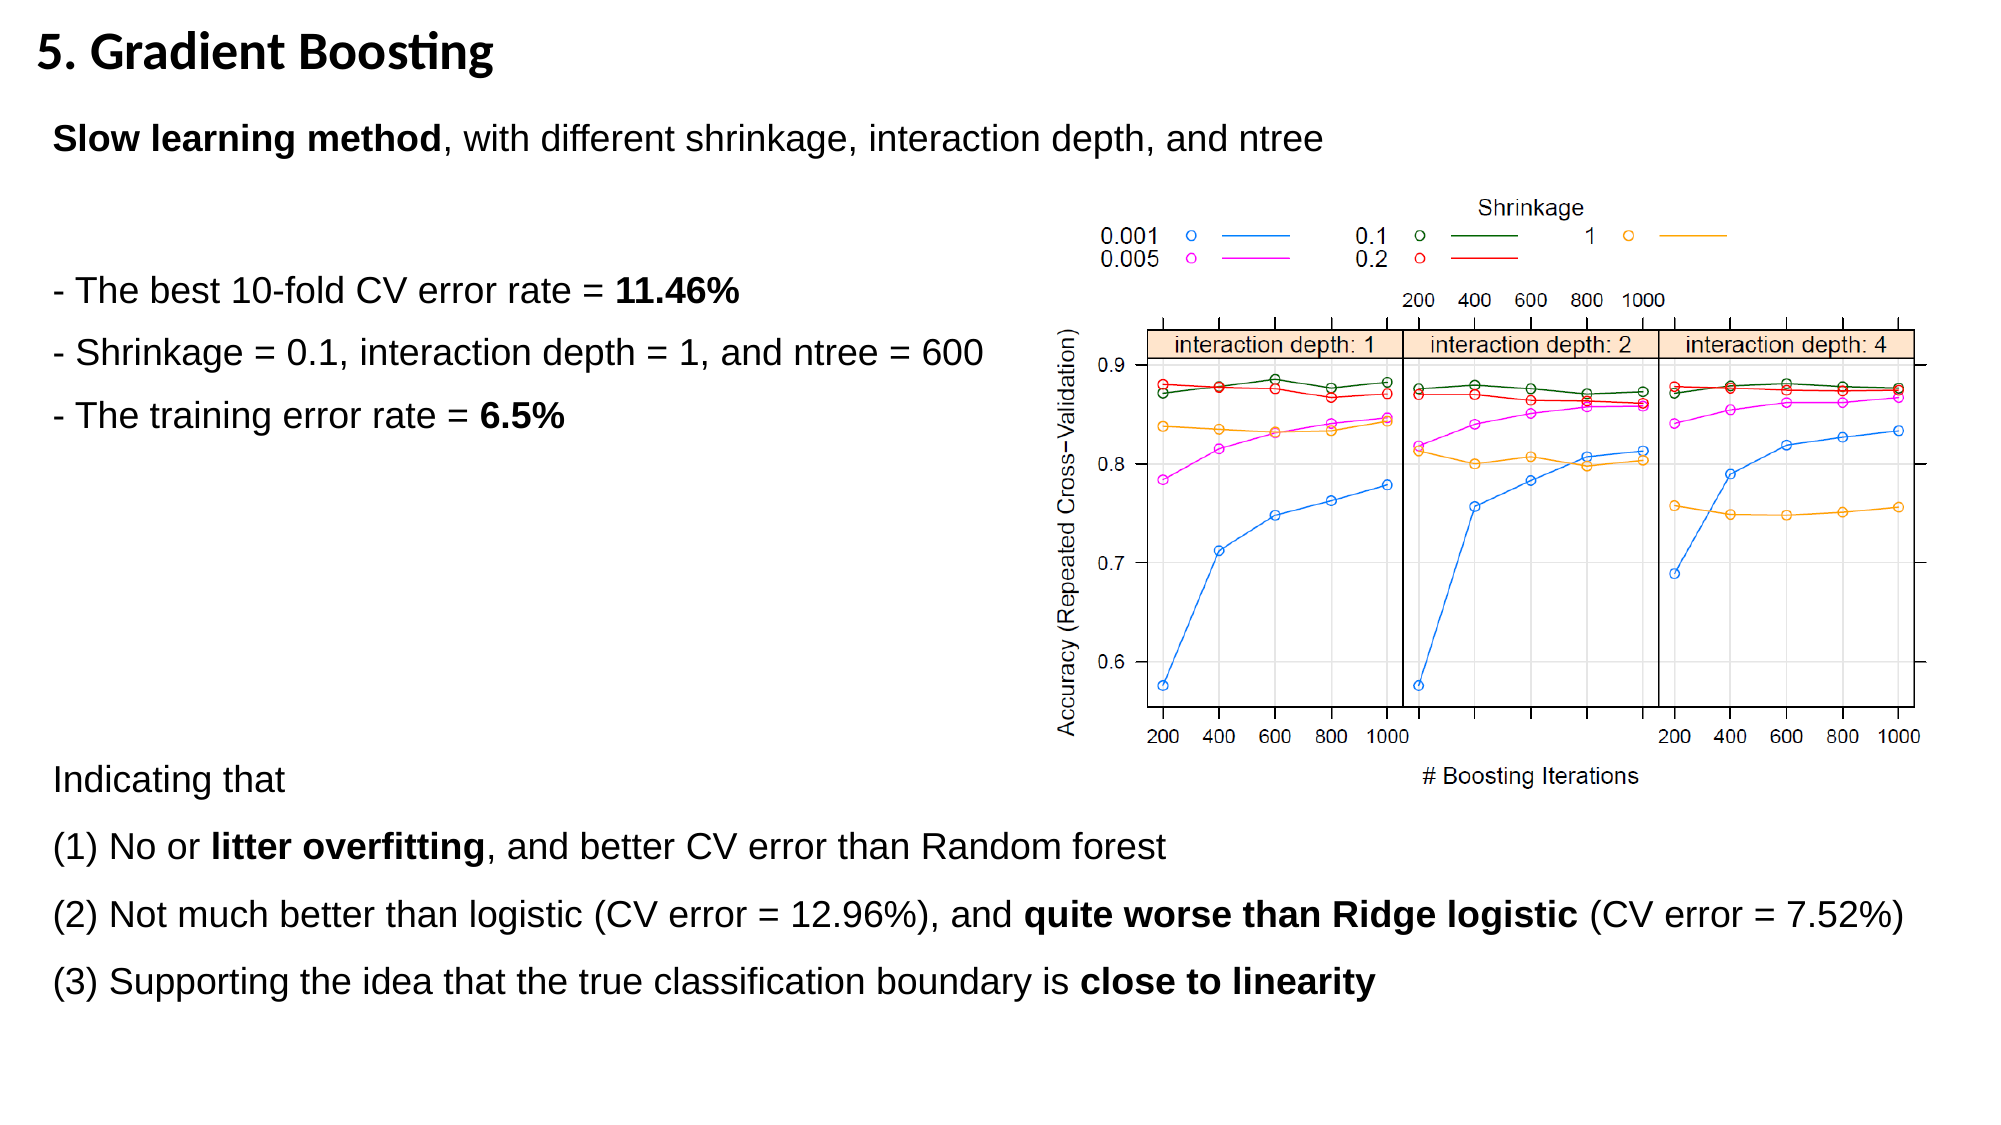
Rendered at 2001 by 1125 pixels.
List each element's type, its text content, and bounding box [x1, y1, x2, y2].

text_box - The best 10-fold CV error rate = 11.46% - Shrinkage = 0.1, interaction depth = 1, and ntree = 600 - The training error rate = 6.5% [37, 240, 999, 444]
text_box Slow learning method, with different shrinkage, interaction depth, and ntree [37, 89, 1911, 167]
text_box Indicating that No or litter overfitting, and better CV error than Random forest Not much better than logistic (CV error = 12.96%), and quite worse than Ridge logistic (CV error = 7.52%) Supporting the idea that the true classification boundary is close to linearity [37, 724, 1941, 1010]
text_box 5. Gradient Boosting [21, 8, 800, 88]
picture [999, 194, 1940, 800]
